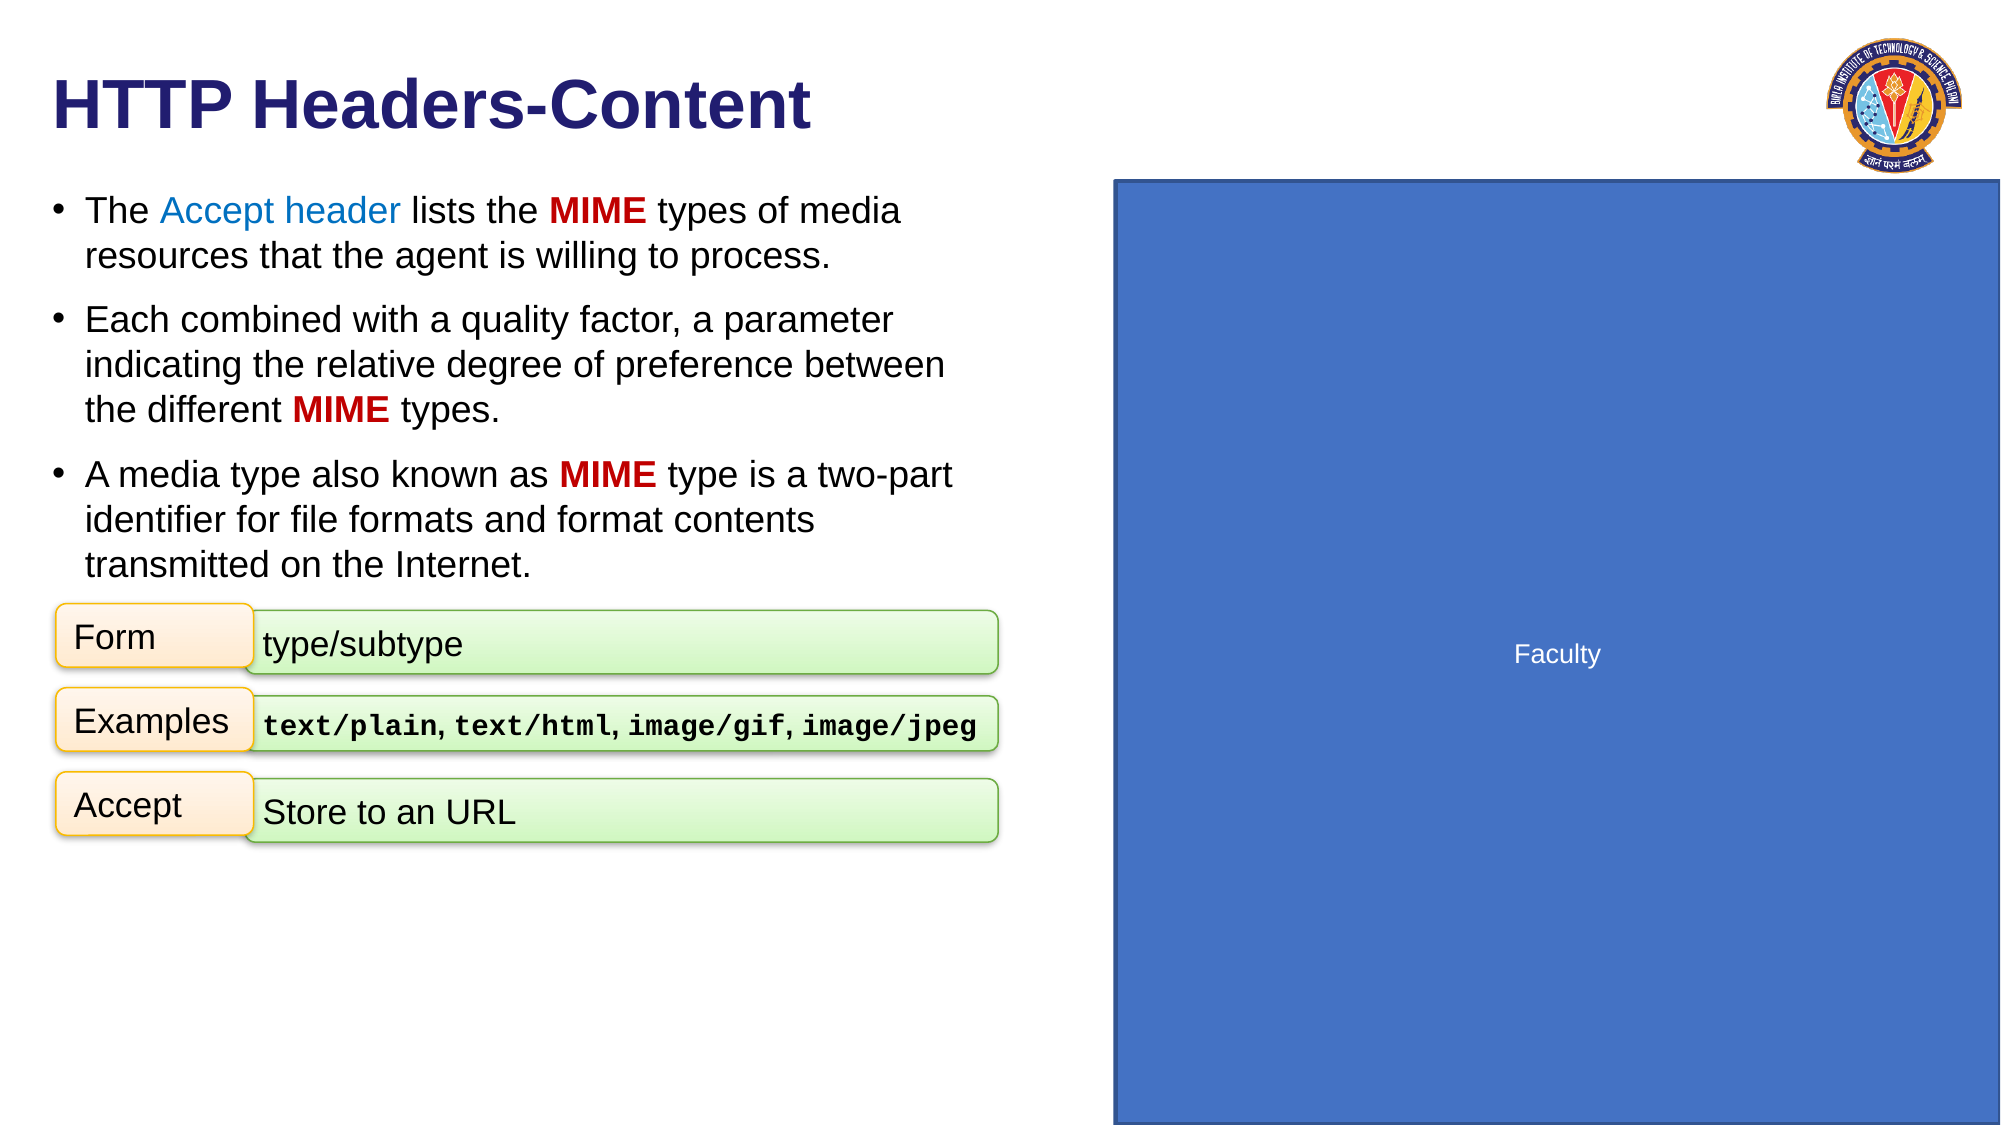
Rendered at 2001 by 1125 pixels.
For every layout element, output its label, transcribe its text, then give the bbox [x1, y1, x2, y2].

title HTTP Headers-Content [37, 38, 1810, 174]
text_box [55, 603, 999, 844]
list The Accept header lists the MIME types of media resources that the agent is willing to process. Each combined with a quality factor, a parameter indicating the relative degree of preference between the different MIME types. A media type also known as MIME type is a two-part identifier for file formats and format contents transmitted on the Internet. [37, 178, 1000, 957]
picture [1825, 38, 1962, 174]
